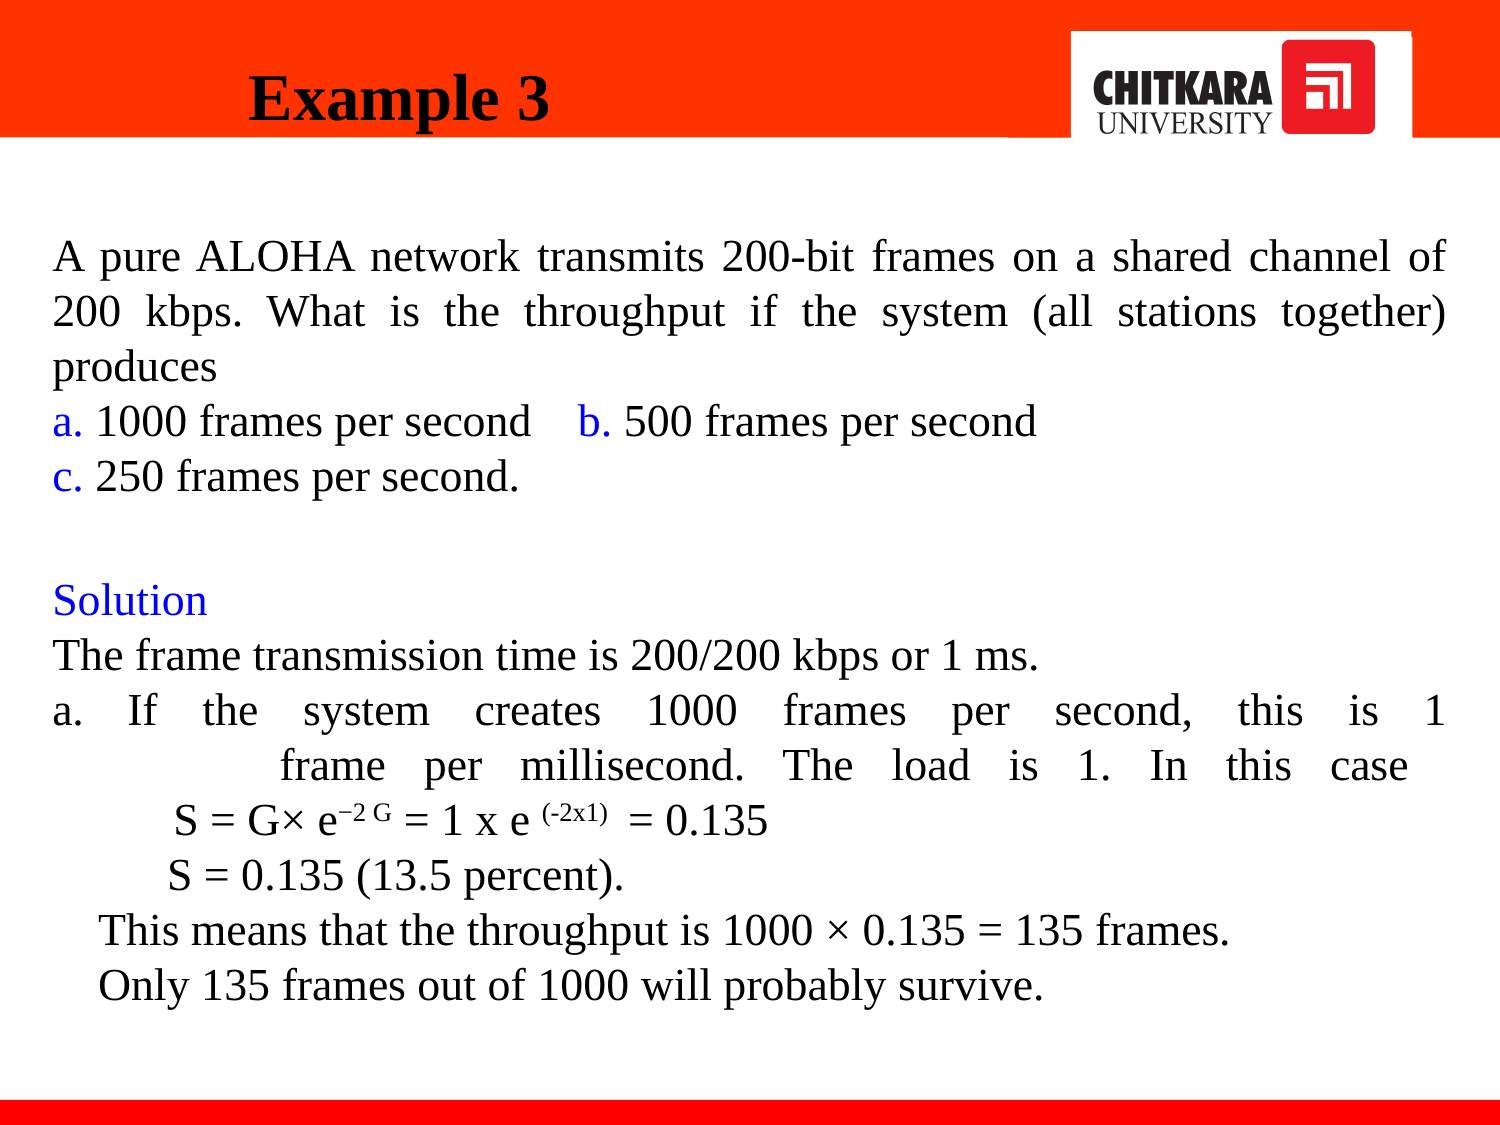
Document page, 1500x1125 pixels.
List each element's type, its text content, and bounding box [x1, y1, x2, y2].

picture [1074, 37, 1390, 138]
text_box A pure ALOHA network transmits 200-bit frames on a shared channel of 200 kbps. What is the throughput if the system (all stations together) produces a. 1000 frames per second b. 500 frames per second c. 250 frames per second. [37, 217, 1463, 508]
text_box Example 3 [233, 46, 566, 141]
text_box Solution The frame transmission time is 200/200 kbps or 1 ms. If the system creates 1000 frames per second, this is 1 frame per millisecond. The load is 1. In this case S = G× e−2 G = 1 x e (-2x1) = 0.135 S = 0.135 (13.5 percent). This means that the throughput is 1000 × 0.135 = 135 frames. Only 135 frames out of 1000 will probably survive. [37, 562, 1463, 1017]
